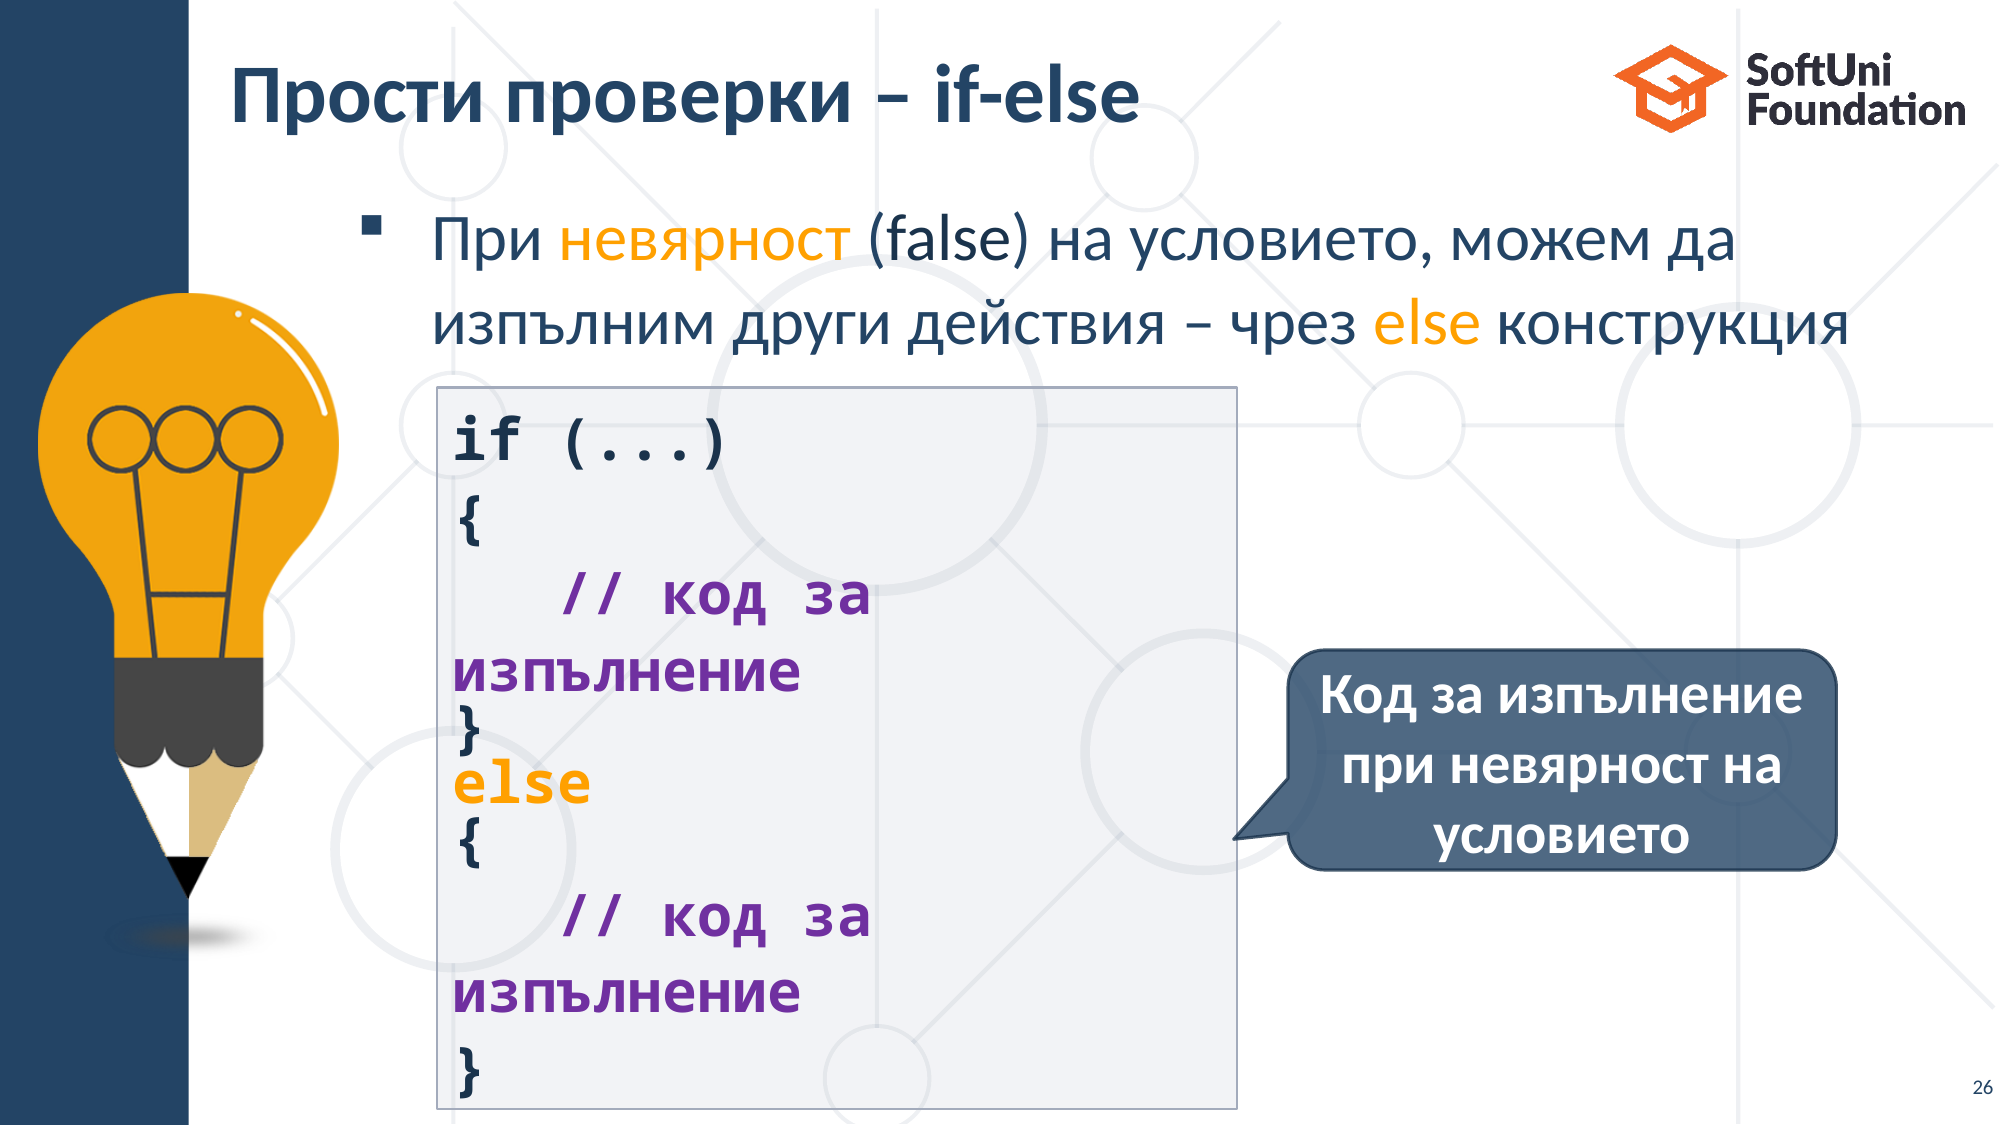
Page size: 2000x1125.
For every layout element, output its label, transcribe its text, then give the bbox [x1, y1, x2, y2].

list При невярност (false) на условието, можем да изпълним други действия – чрез еlse конструкция [338, 183, 1968, 1050]
picture [38, 293, 338, 961]
picture [1613, 44, 1965, 133]
text_box Код за изпълнение при невярност на условието [1231, 647, 1839, 873]
text_box if (...) { // код за изпълнение } else { // код за изпълнение } [437, 387, 1238, 1109]
slide_number 26 [1929, 1070, 2000, 1103]
title Прости проверки – if-else [212, 16, 1591, 162]
